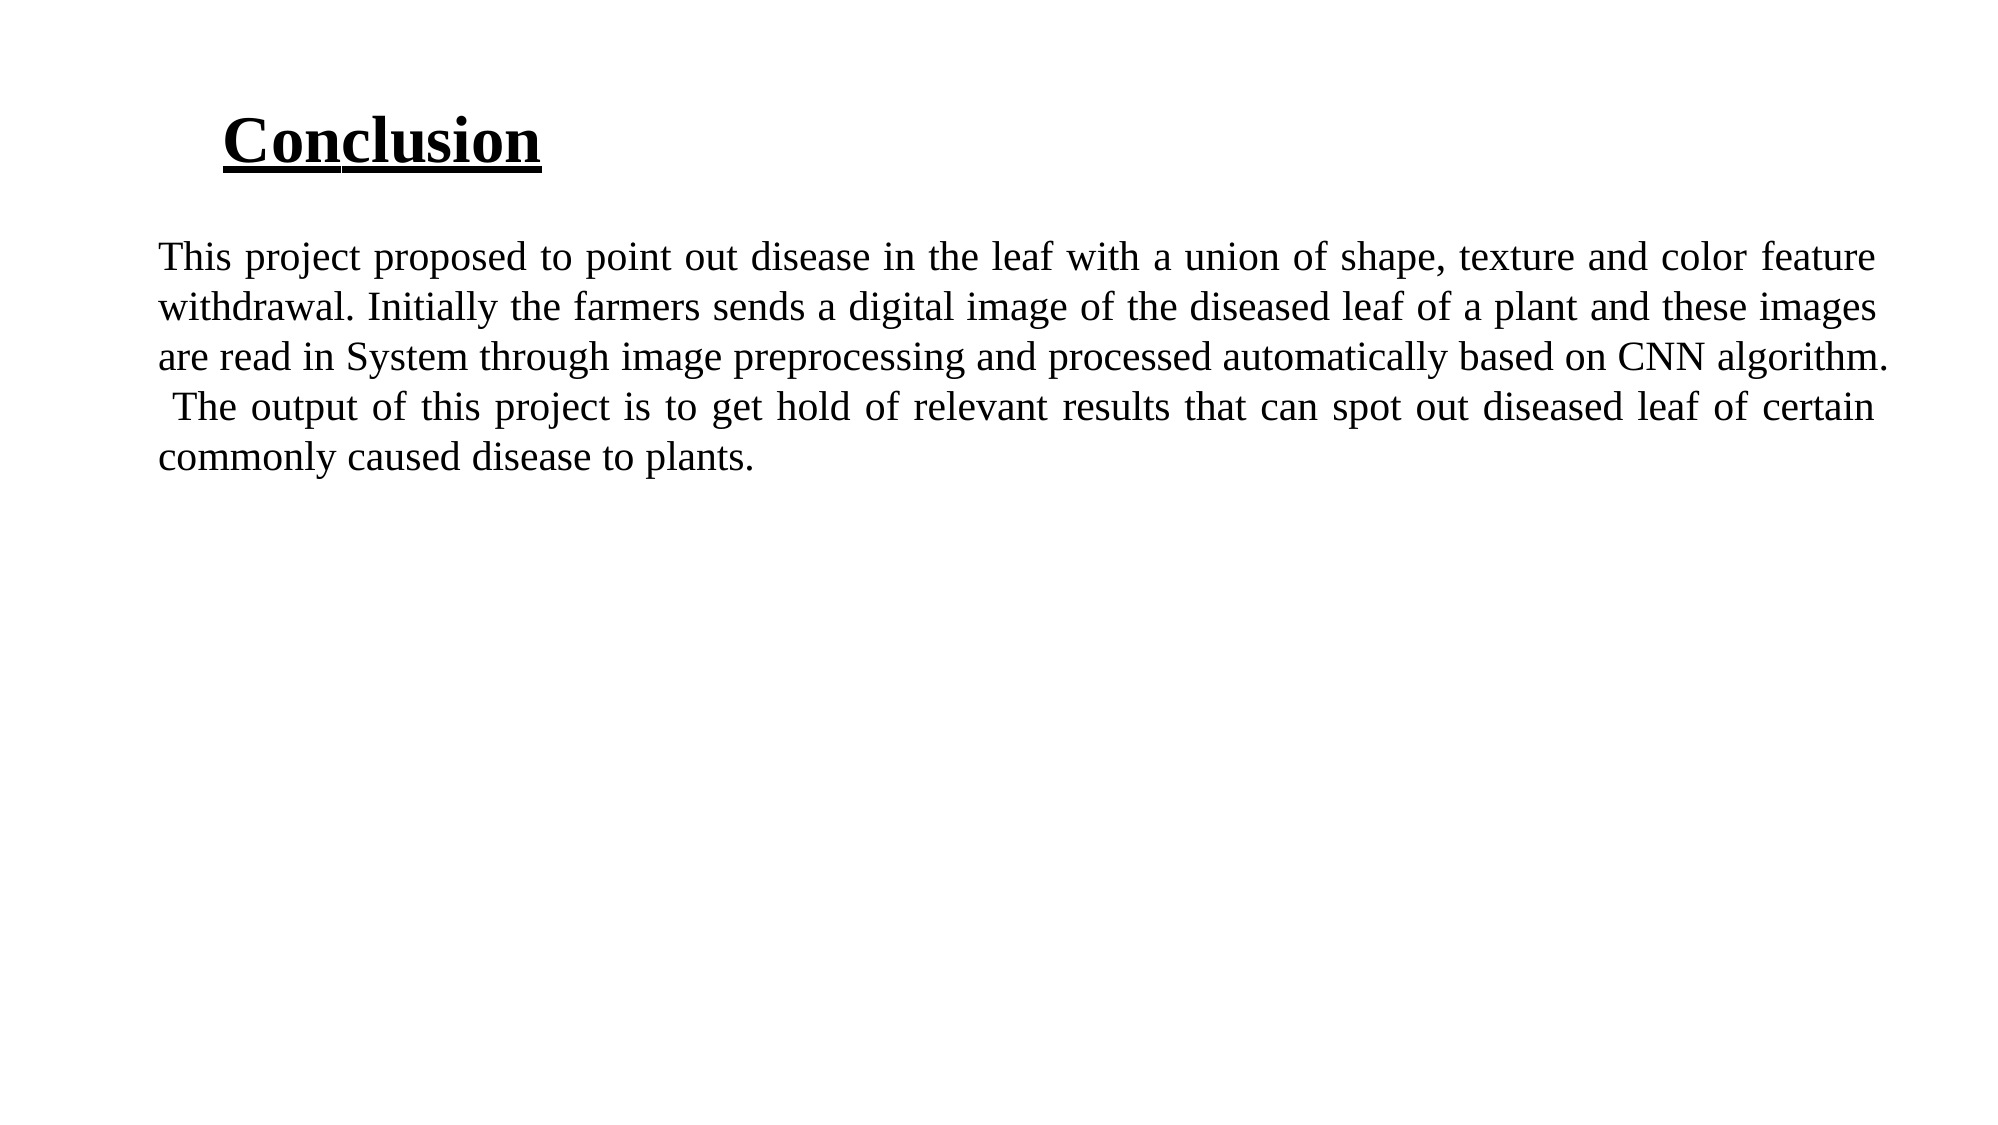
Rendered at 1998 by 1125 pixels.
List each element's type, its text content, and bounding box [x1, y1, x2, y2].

title Conclusion [220, 93, 543, 226]
text_box This project proposed to point out disease in the leaf with a union of shape, texture and color feature withdrawal. Initially the farmers sends a digital image of the diseased leaf of a plant and these images are read in System through image preprocessing and processed automatically based on CNN algorithm. The output of this project is to get hold of relevant results that can spot out diseased leaf of certain commonly caused disease to plants. [156, 226, 1890, 479]
